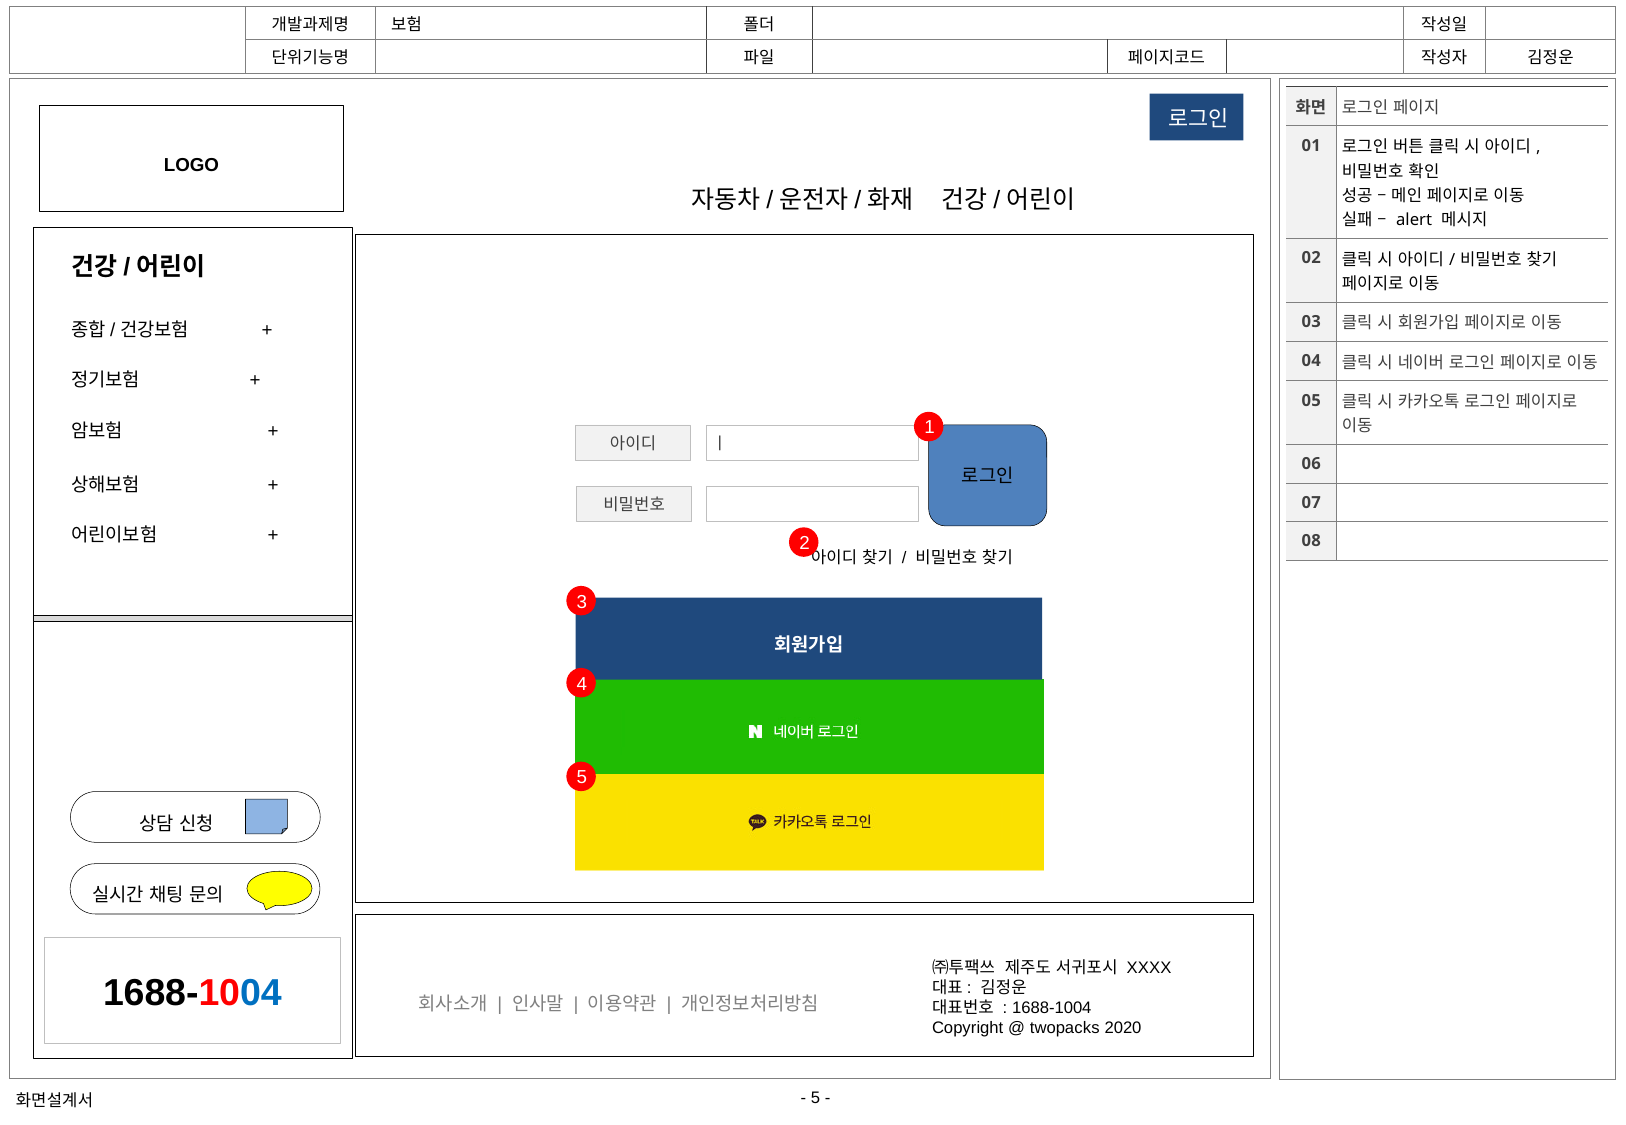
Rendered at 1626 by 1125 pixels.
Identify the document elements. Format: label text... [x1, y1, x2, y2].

table_cell 06 [1286, 445, 1336, 483]
text_box 비밀번호 [574, 484, 693, 524]
table_cell 05 [1286, 381, 1336, 444]
table_cell 07 [1286, 484, 1336, 521]
text_box [31, 613, 354, 624]
table_cell 04 [1286, 342, 1336, 380]
text_box 1 [911, 409, 946, 444]
text_box 암보험 + [56, 411, 317, 449]
text_box 3 [564, 583, 598, 618]
table_cell [1337, 445, 1608, 483]
text_box 정기보험 + [56, 360, 317, 398]
text_box 건강/어린이 [56, 243, 329, 289]
table_cell 08 [1286, 522, 1336, 560]
text_box 회원가입 [574, 596, 1044, 679]
table_cell 클릭 시 카카오톡 로그인 페이지로 이동 [1337, 381, 1608, 444]
table_cell 클릭 시 아이디/비밀번호 찾기 페이지로 이동 [1337, 239, 1608, 302]
text_box 2 [786, 525, 821, 559]
text_box [704, 484, 920, 524]
table_cell 클릭 시 네이버 로그인 페이지로 이동 [1337, 342, 1608, 380]
picture [574, 679, 1045, 872]
text_box 종합/건강보험 + [56, 310, 317, 348]
text_box 아이디 [573, 423, 692, 462]
text_box 로그인 [926, 422, 1049, 529]
text_box [354, 232, 1255, 904]
table_cell 01 [1286, 126, 1336, 238]
text_box [43, 935, 342, 1046]
table_cell [1337, 522, 1608, 560]
text_box LOGO [37, 103, 346, 213]
text_box ㅣ [704, 423, 920, 462]
table_cell 03 [1286, 303, 1336, 341]
text_box [353, 912, 1255, 1058]
text_box 자동차/운전자/화재 건강/어린이 [591, 175, 1176, 221]
text_box ㈜투팩쓰 제주도 서귀포시 XXXX 대표: 김정운 대표번호 : 1688-1004 Copyright @ twopacks 2020 [917, 949, 1237, 1044]
text_box [31, 624, 354, 1061]
text_box [1147, 92, 1245, 143]
table_cell 클릭 시 회원가입 페이지로 이동 [1337, 303, 1608, 341]
text_box 아이디 찾기 / 비밀번호 찾기 [777, 538, 1047, 574]
table_header 로그인 페이지 [1337, 87, 1608, 125]
table_header 화면 [1286, 87, 1336, 125]
text_box 4 [564, 665, 598, 695]
text_box 5 [564, 764, 569, 789]
table_cell 로그인 버튼 클릭 시 아이디, 비밀번호 확인 성공 – 메인 페이지로 이동 실패 – alert 메시지 [1337, 126, 1608, 238]
table_cell [1337, 484, 1608, 521]
text_box 상해보험 + [56, 465, 317, 503]
text_box 어린이보험 + [56, 515, 317, 553]
text_box 로그인 [1117, 97, 1244, 139]
text_box 회사소개 | 인사말 | 이용약관 | 개인정보처리방침 [352, 984, 885, 1022]
table_cell 02 [1286, 239, 1336, 302]
text_box 1688-1004 [56, 960, 329, 1021]
text_box [31, 225, 354, 613]
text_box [69, 863, 321, 915]
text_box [70, 791, 321, 843]
